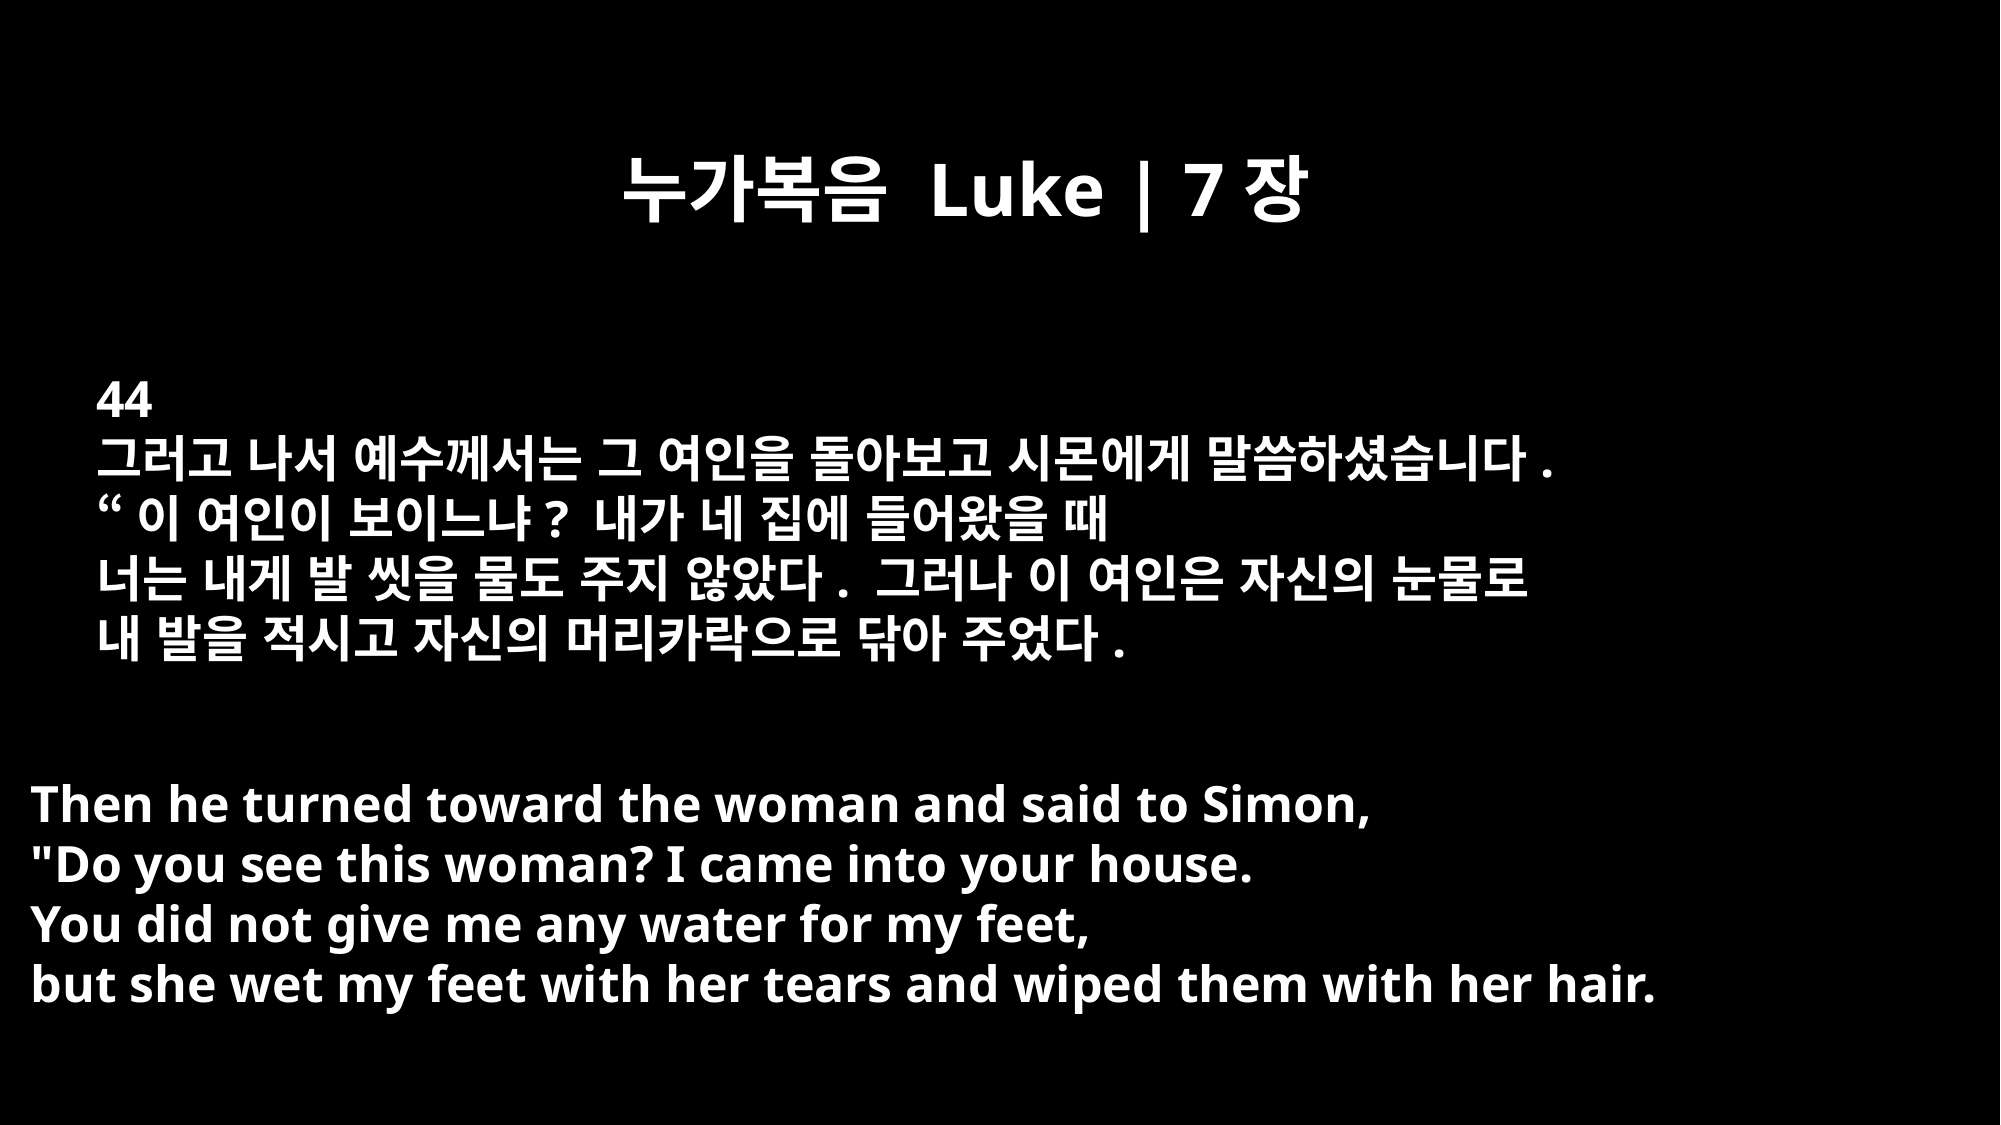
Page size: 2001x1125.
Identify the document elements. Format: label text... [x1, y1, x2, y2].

text_box 누가복음 Luke | 7장 [606, 136, 1326, 239]
text_box 44 그러고 나서 예수께서는 그 여인을 돌아보고 시몬에게 말씀하셨습니다. “이 여인이 보이느냐? 내가 네 집에 들어왔을 때 너는 내게 발 씻을 물도 주지 않았다. 그러나 이 여인은 자신의 눈물로 내 발을 적시고 자신의 머리카락으로 닦아 주었다. [81, 359, 1583, 675]
text_box Then he turned toward the woman and said to Simon, "Do you see this woman? I came into your house. You did not give me any water for my feet, but she wet my feet with her tears and wiped them with her hair. [15, 764, 1673, 1020]
